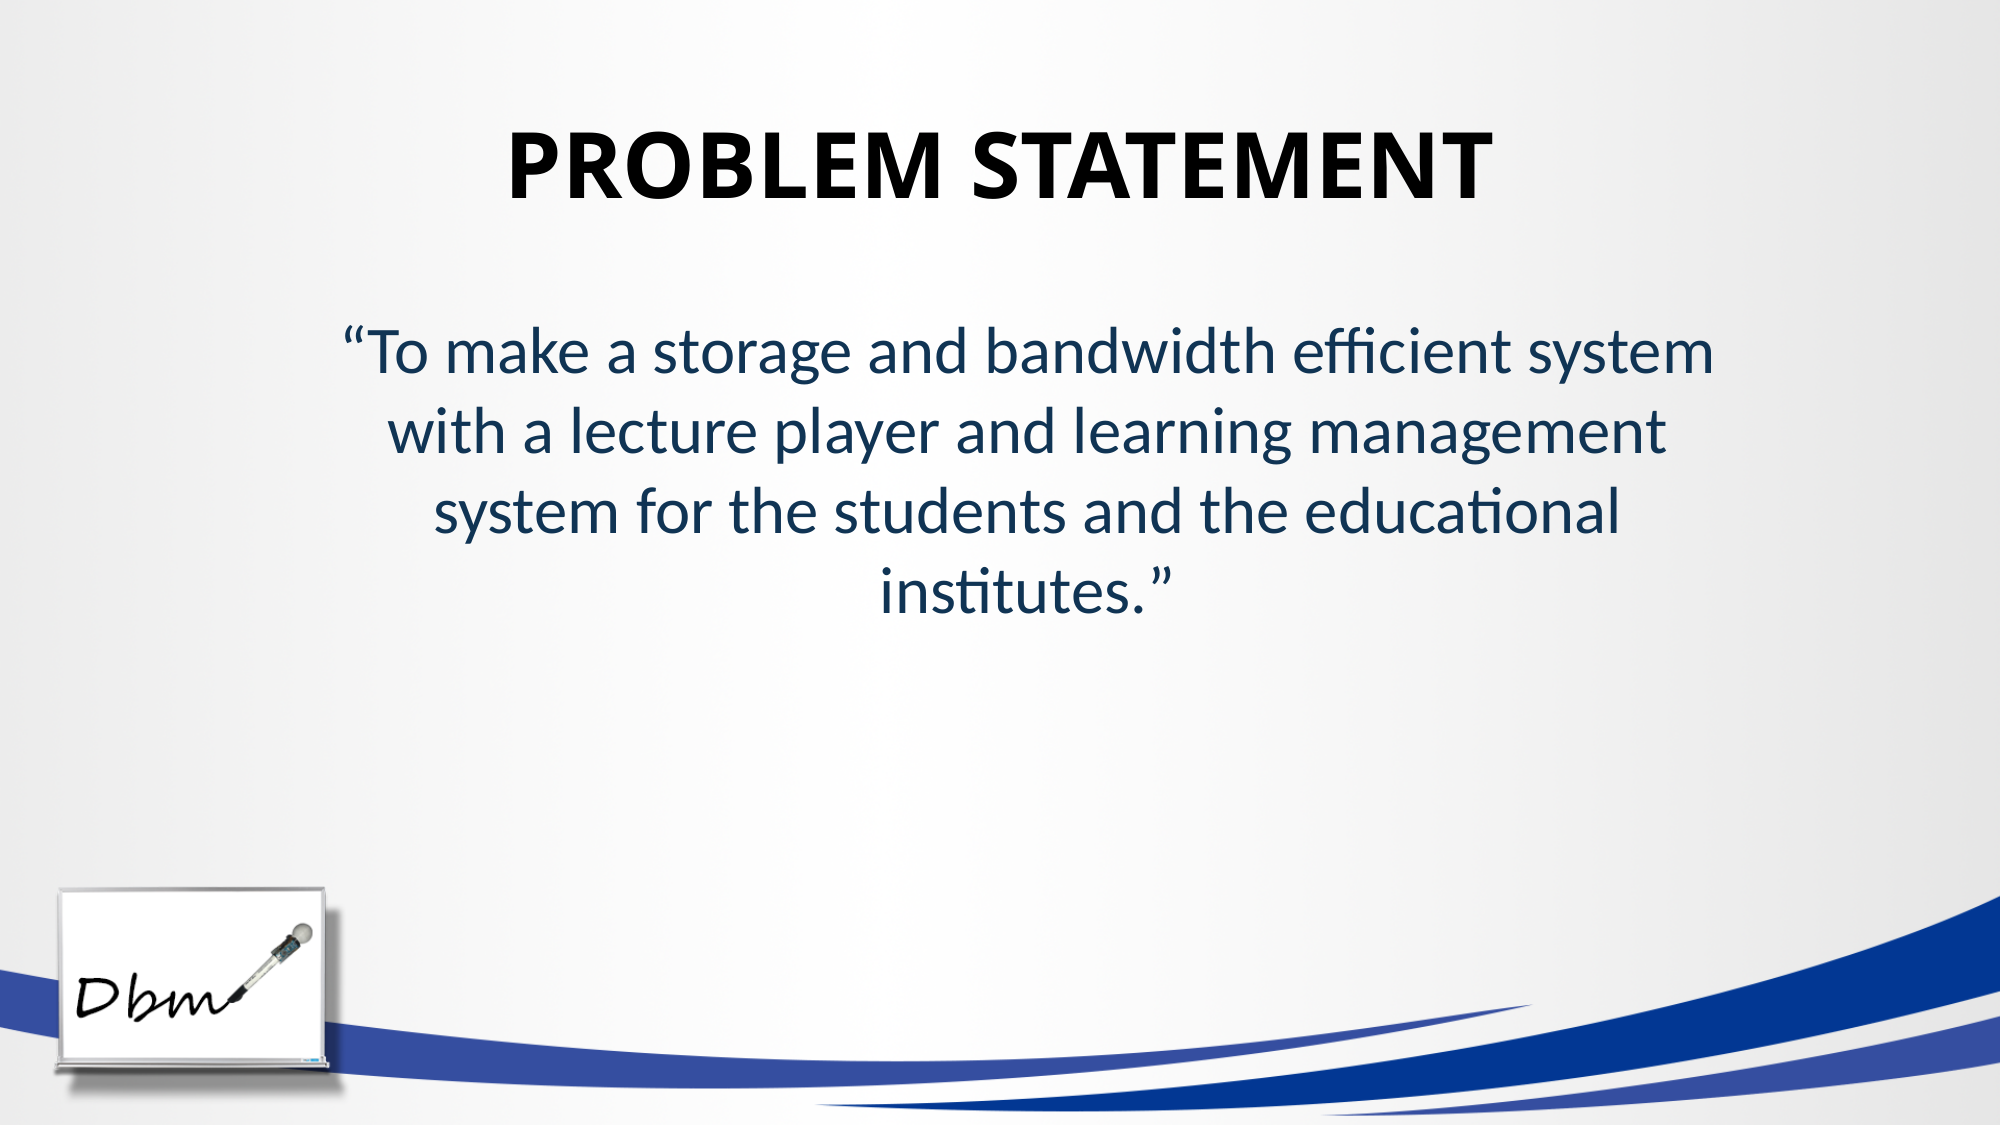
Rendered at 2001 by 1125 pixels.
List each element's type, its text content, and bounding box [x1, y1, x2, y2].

picture [0, 0, 2000, 1125]
list “To make a storage and bandwidth efficient system with a lecture player and learning management system for the students and the educational institutes.” [274, 299, 1781, 1014]
title PROBLEM STATEMENT [137, 59, 1863, 278]
